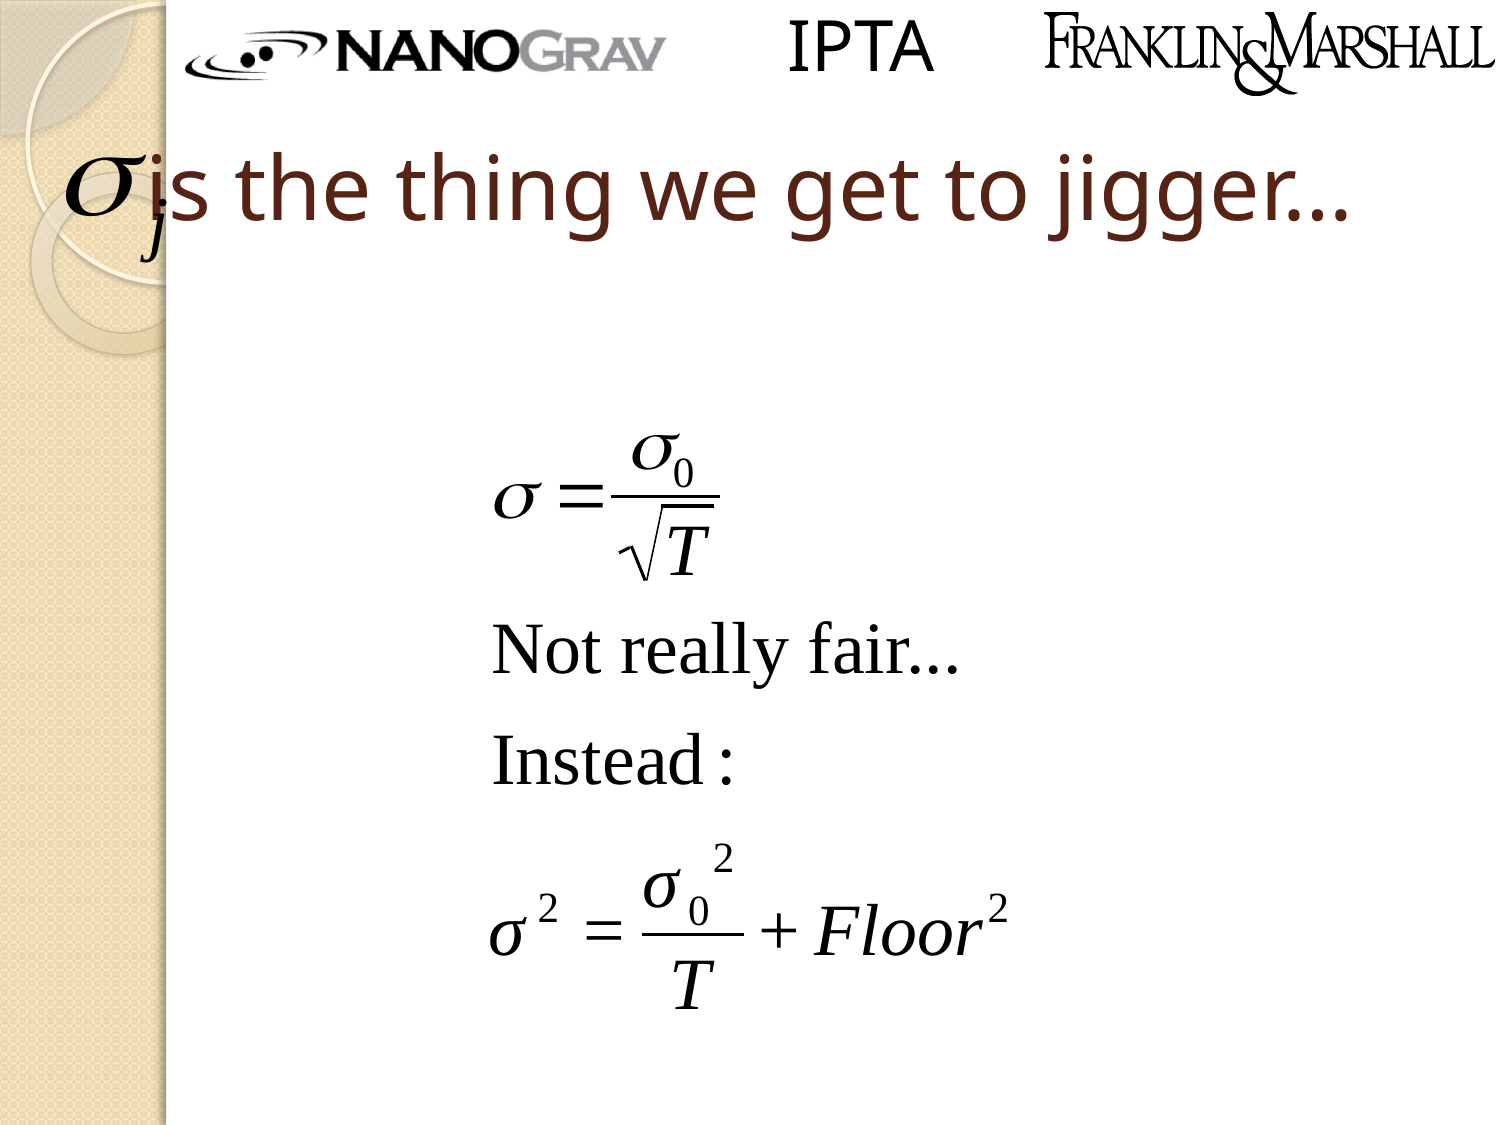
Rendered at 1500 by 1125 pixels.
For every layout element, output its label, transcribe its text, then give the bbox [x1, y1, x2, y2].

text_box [44, 111, 181, 279]
picture [1044, 12, 1495, 96]
title is the thing we get to jigger… [75, 90, 1425, 279]
picture [171, 5, 684, 90]
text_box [481, 407, 1018, 1017]
